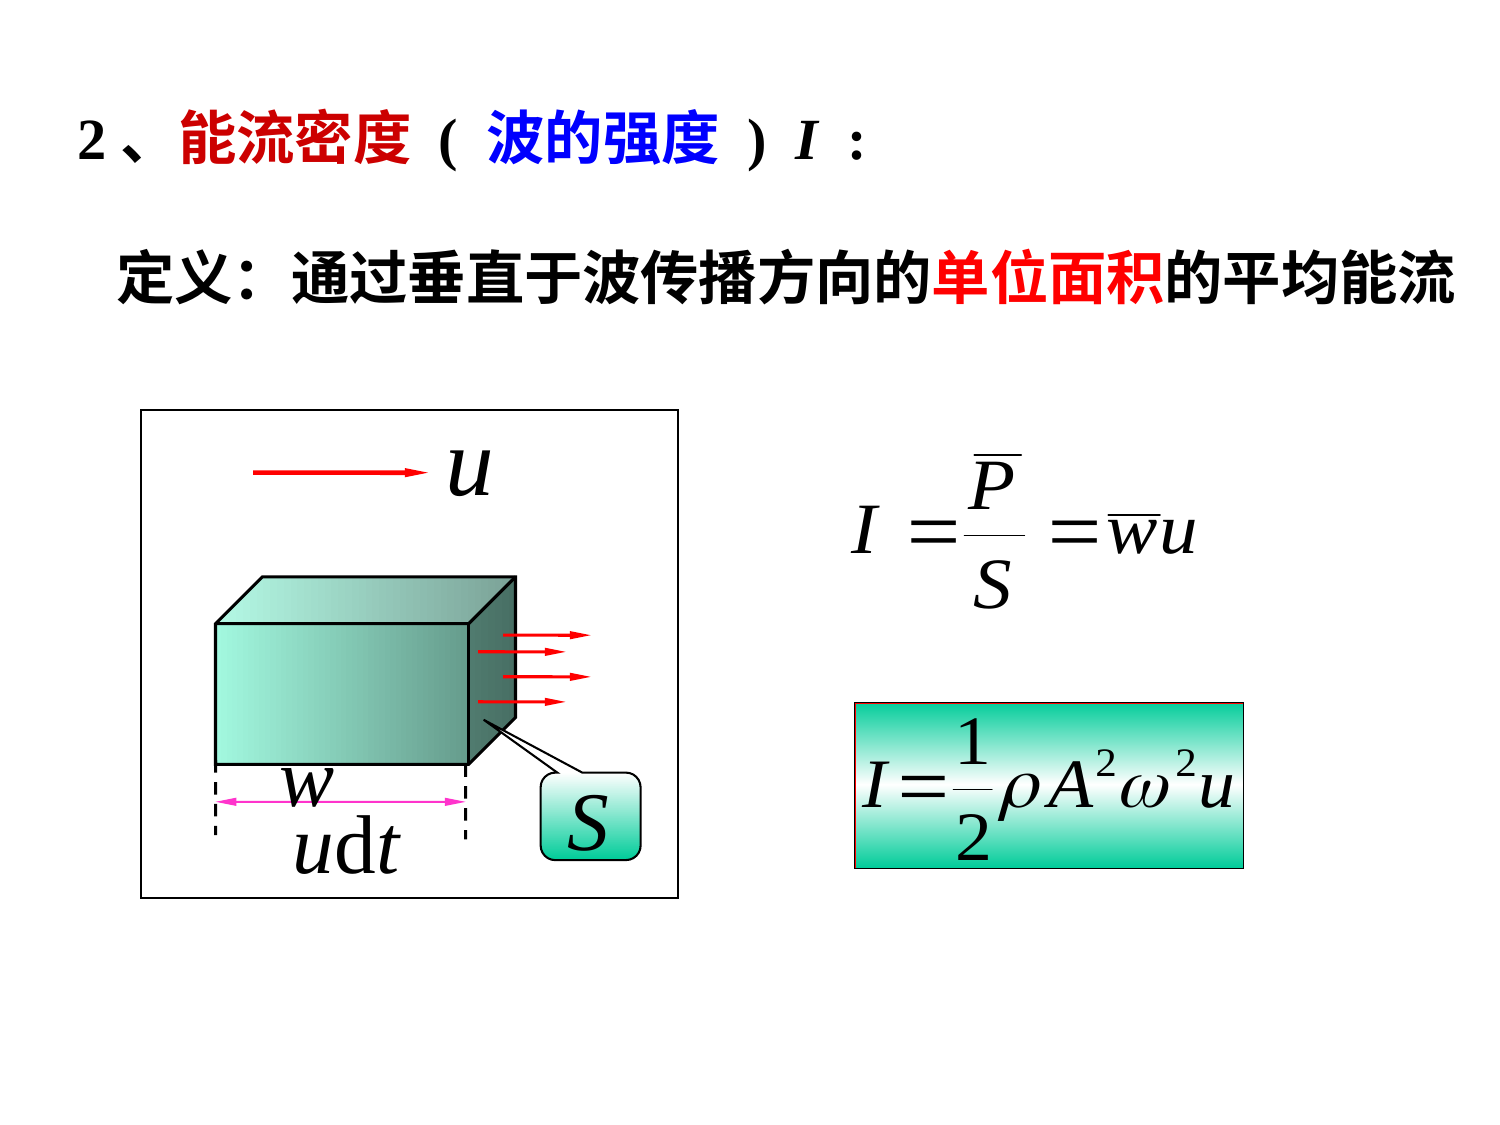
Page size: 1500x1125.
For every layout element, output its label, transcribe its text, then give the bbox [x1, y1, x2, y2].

text_box 2、能流密度 ( 波的强度 ) I : 定义：通过垂直于波传播方向的单位面积的平均能流 [47, 93, 1500, 319]
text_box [855, 702, 1244, 868]
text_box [265, 751, 349, 828]
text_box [843, 445, 1207, 618]
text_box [140, 409, 679, 898]
